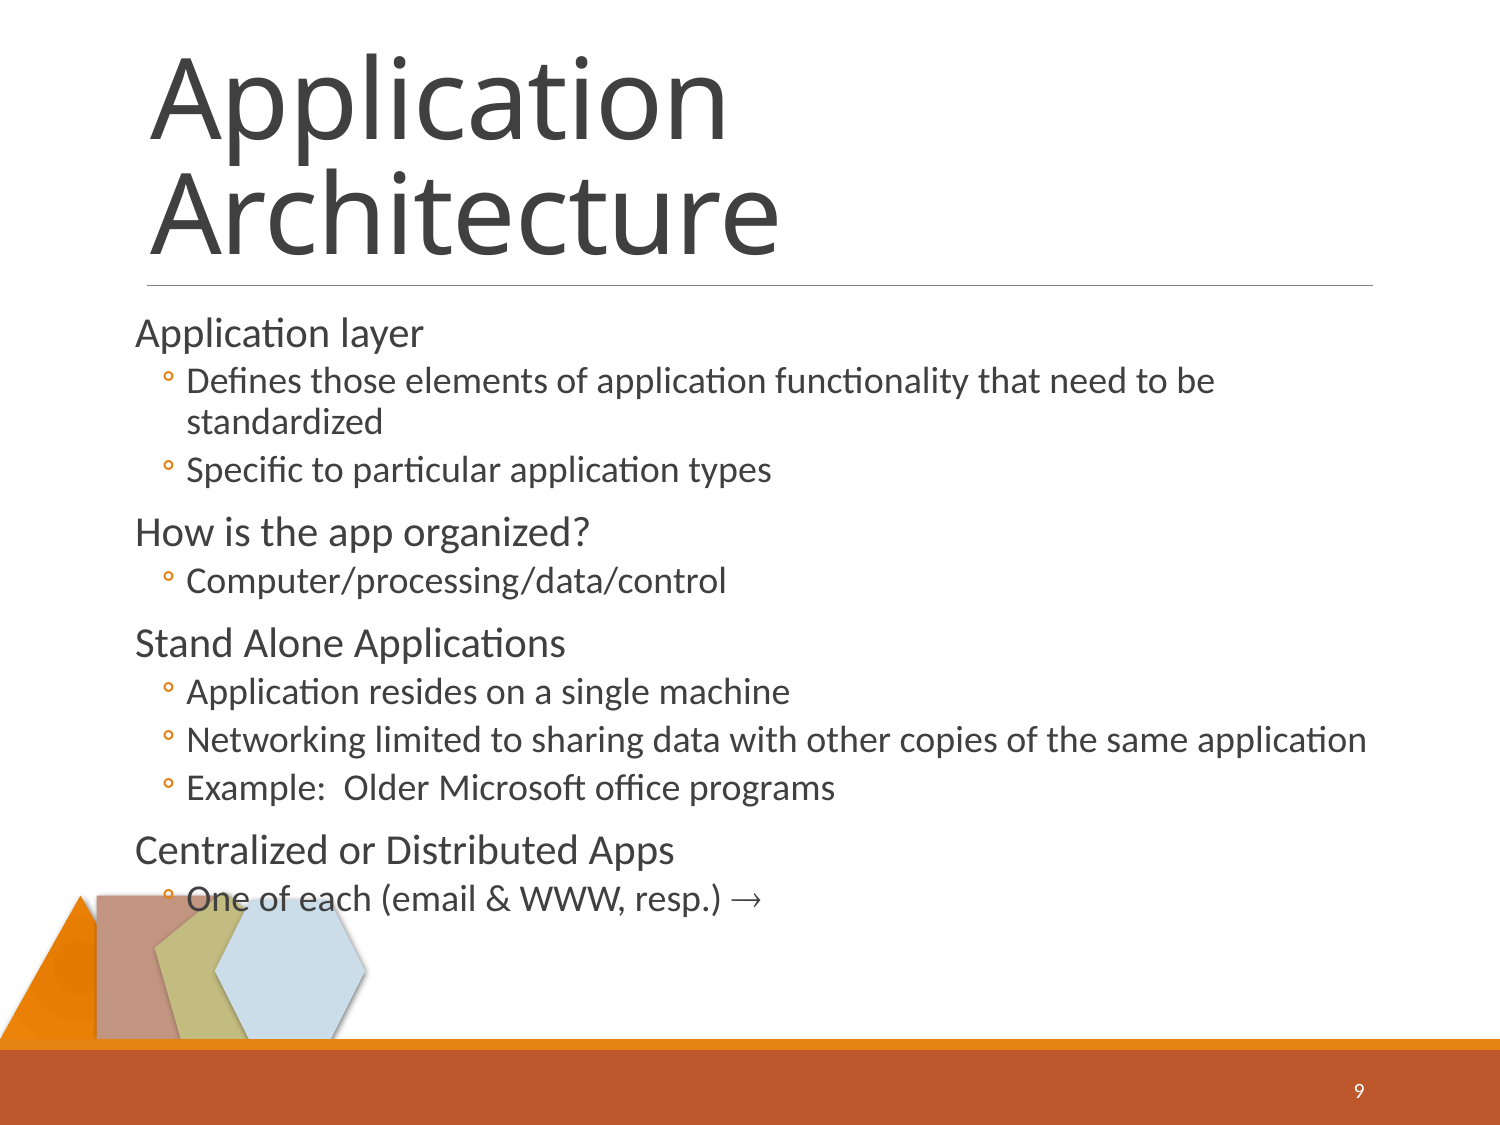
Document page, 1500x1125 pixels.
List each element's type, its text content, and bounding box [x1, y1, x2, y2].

list Application layer Defines those elements of application functionality that need to be standardized Specific to particular application types How is the app organized? Computer/processing/data/control Stand Alone Applications Application resides on a single machine Networking limited to sharing data with other copies of the same application Example: Older Microsoft office programs Centralized or Distributed Apps One of each (email & WWW, resp.)  [135, 302, 1373, 963]
title Application Architecture [135, 47, 1373, 285]
slide_number 9 [1218, 1059, 1380, 1120]
